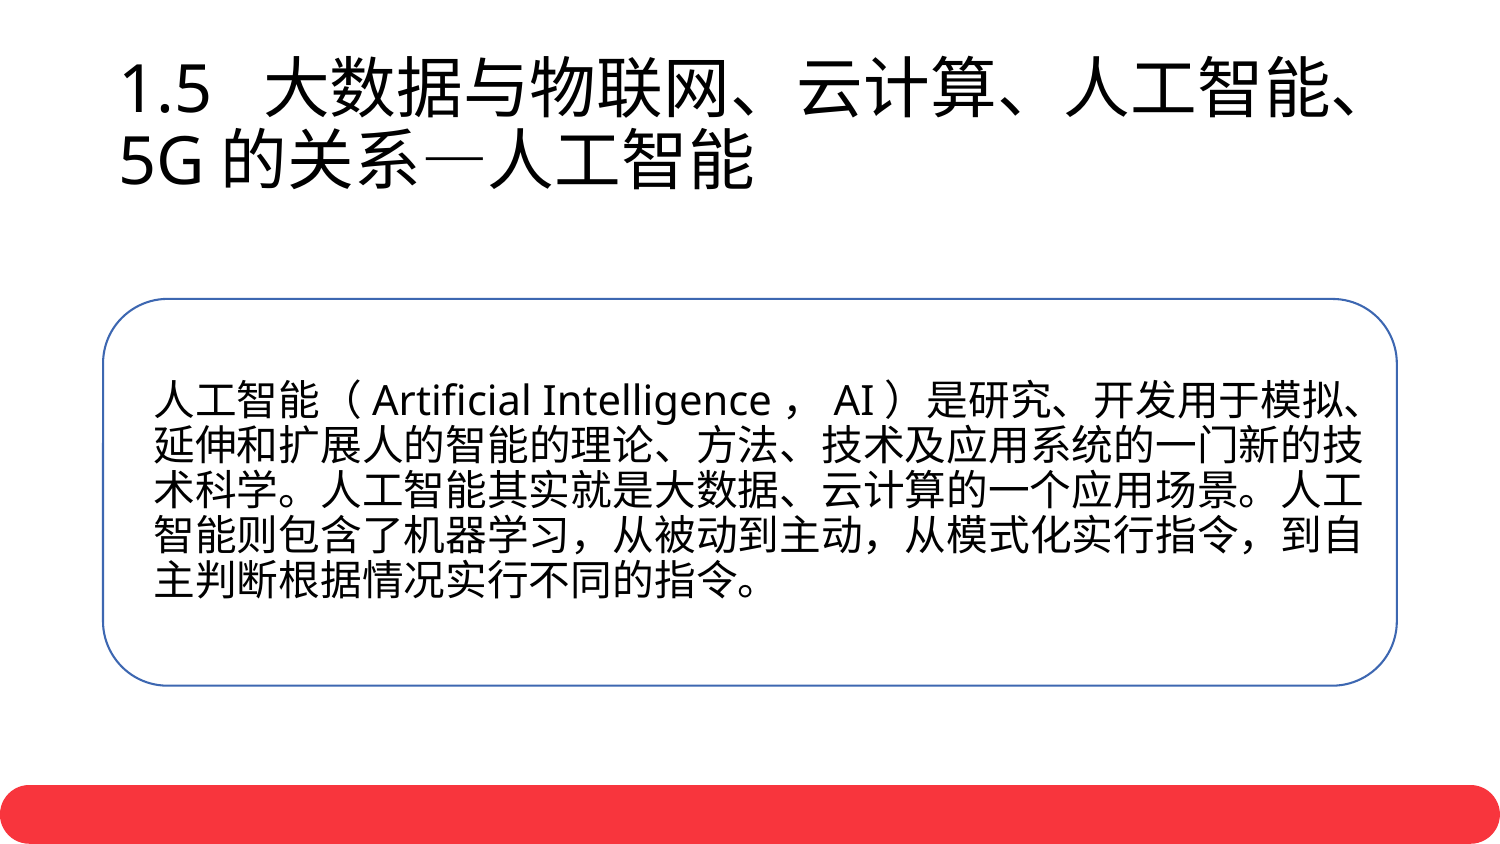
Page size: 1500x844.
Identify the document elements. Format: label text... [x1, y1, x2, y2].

title 1.5 大数据与物联网、云计算、人工智能、5G的关系—人工智能 [103, 44, 1397, 208]
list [103, 224, 1397, 760]
